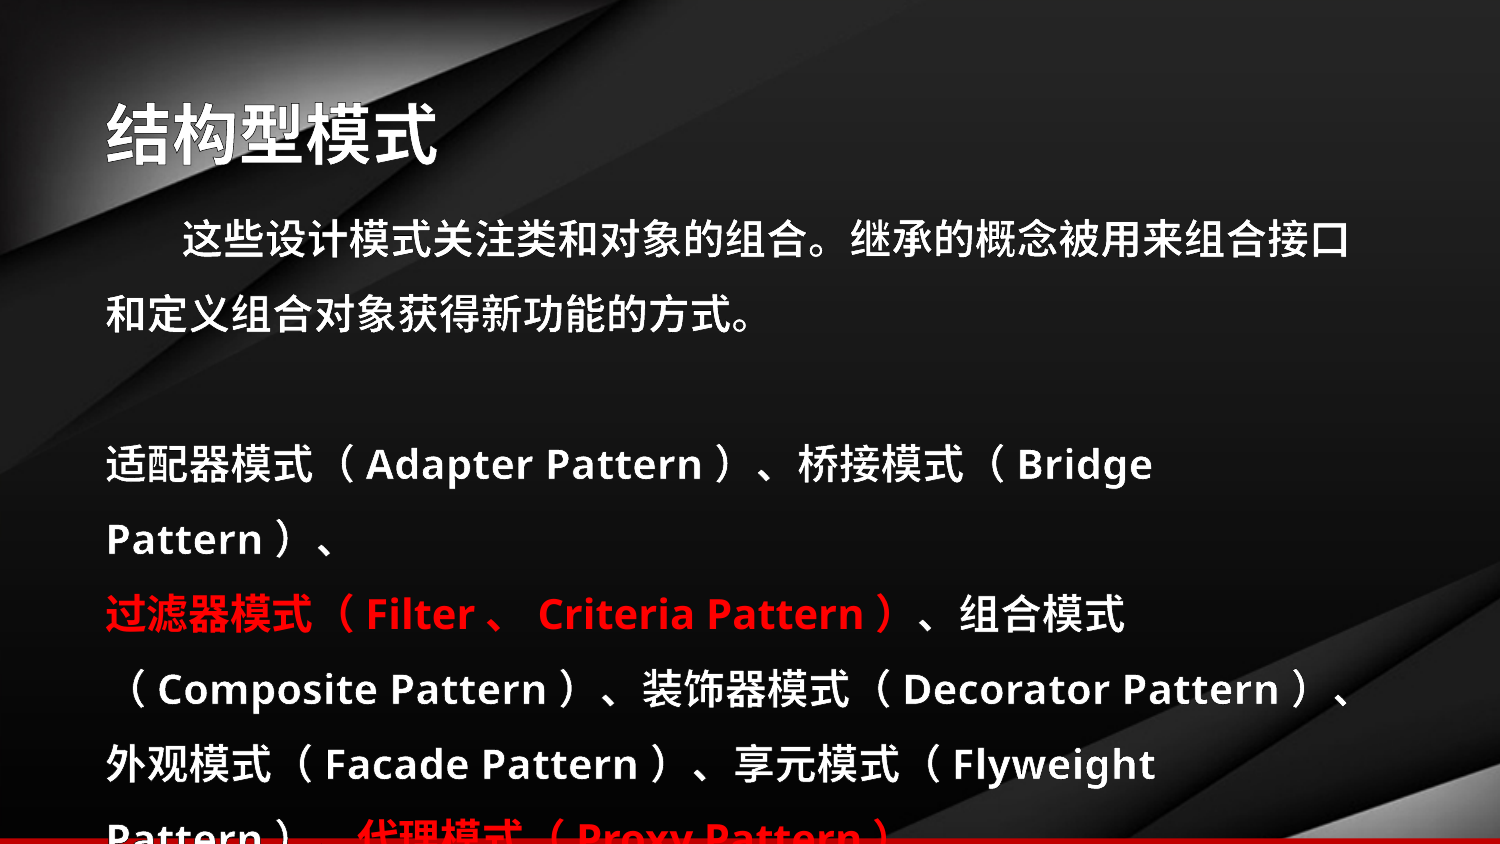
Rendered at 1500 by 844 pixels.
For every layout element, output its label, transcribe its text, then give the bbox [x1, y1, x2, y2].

text_box 这些设计模式关注类和对象的组合。继承的概念被用来组合接口和定义组合对象获得新功能的方式。 适配器模式（Adapter Pattern）、桥接模式（Bridge Pattern）、 过滤器模式（Filter、Criteria Pattern）、组合模式（Composite Pattern）、装饰器模式（Decorator Pattern）、外观模式（Facade Pattern）、享元模式（Flyweight Pattern）、代理模式（Proxy Pattern） [105, 187, 1373, 844]
text_box 结构型模式 [104, 52, 877, 173]
picture [0, 0, 1500, 838]
